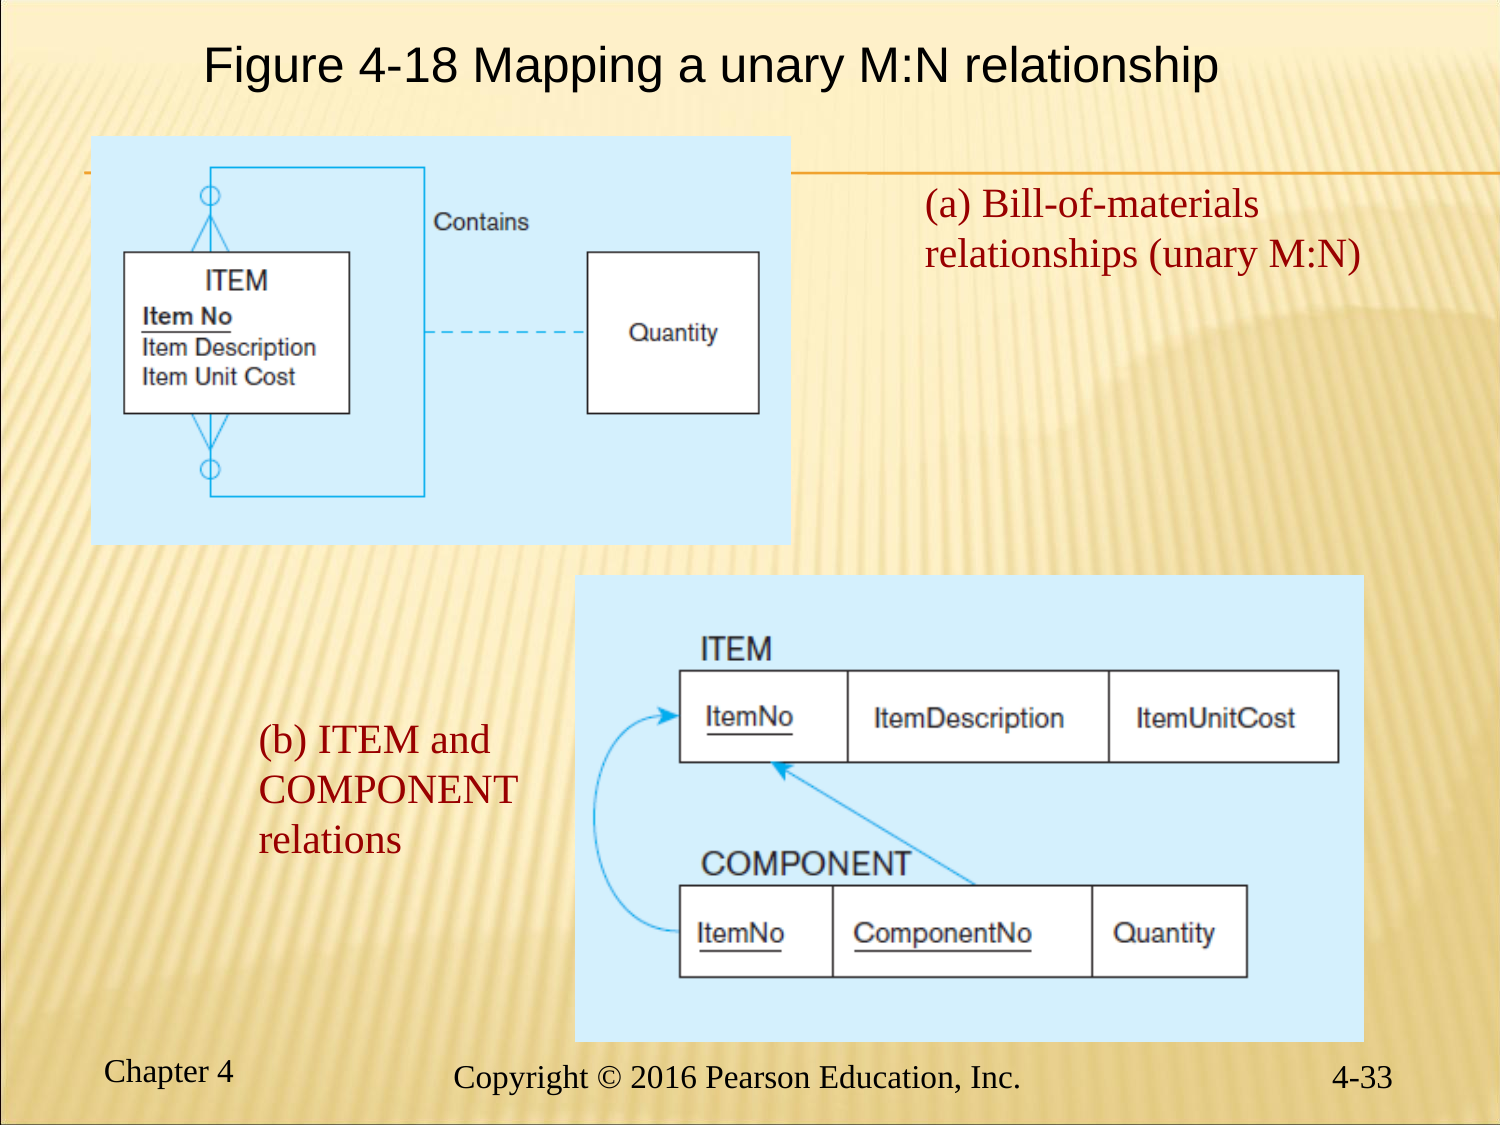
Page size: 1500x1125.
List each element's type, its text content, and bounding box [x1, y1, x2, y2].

text_box Figure 4-18 Mapping a unary M:N relationship [188, 24, 1235, 100]
text_box (a) Bill-of-materials relationships (unary M:N) [910, 168, 1397, 284]
text_box (b) ITEM and COMPONENT relations [243, 704, 557, 869]
picture [0, 0, 1500, 1125]
